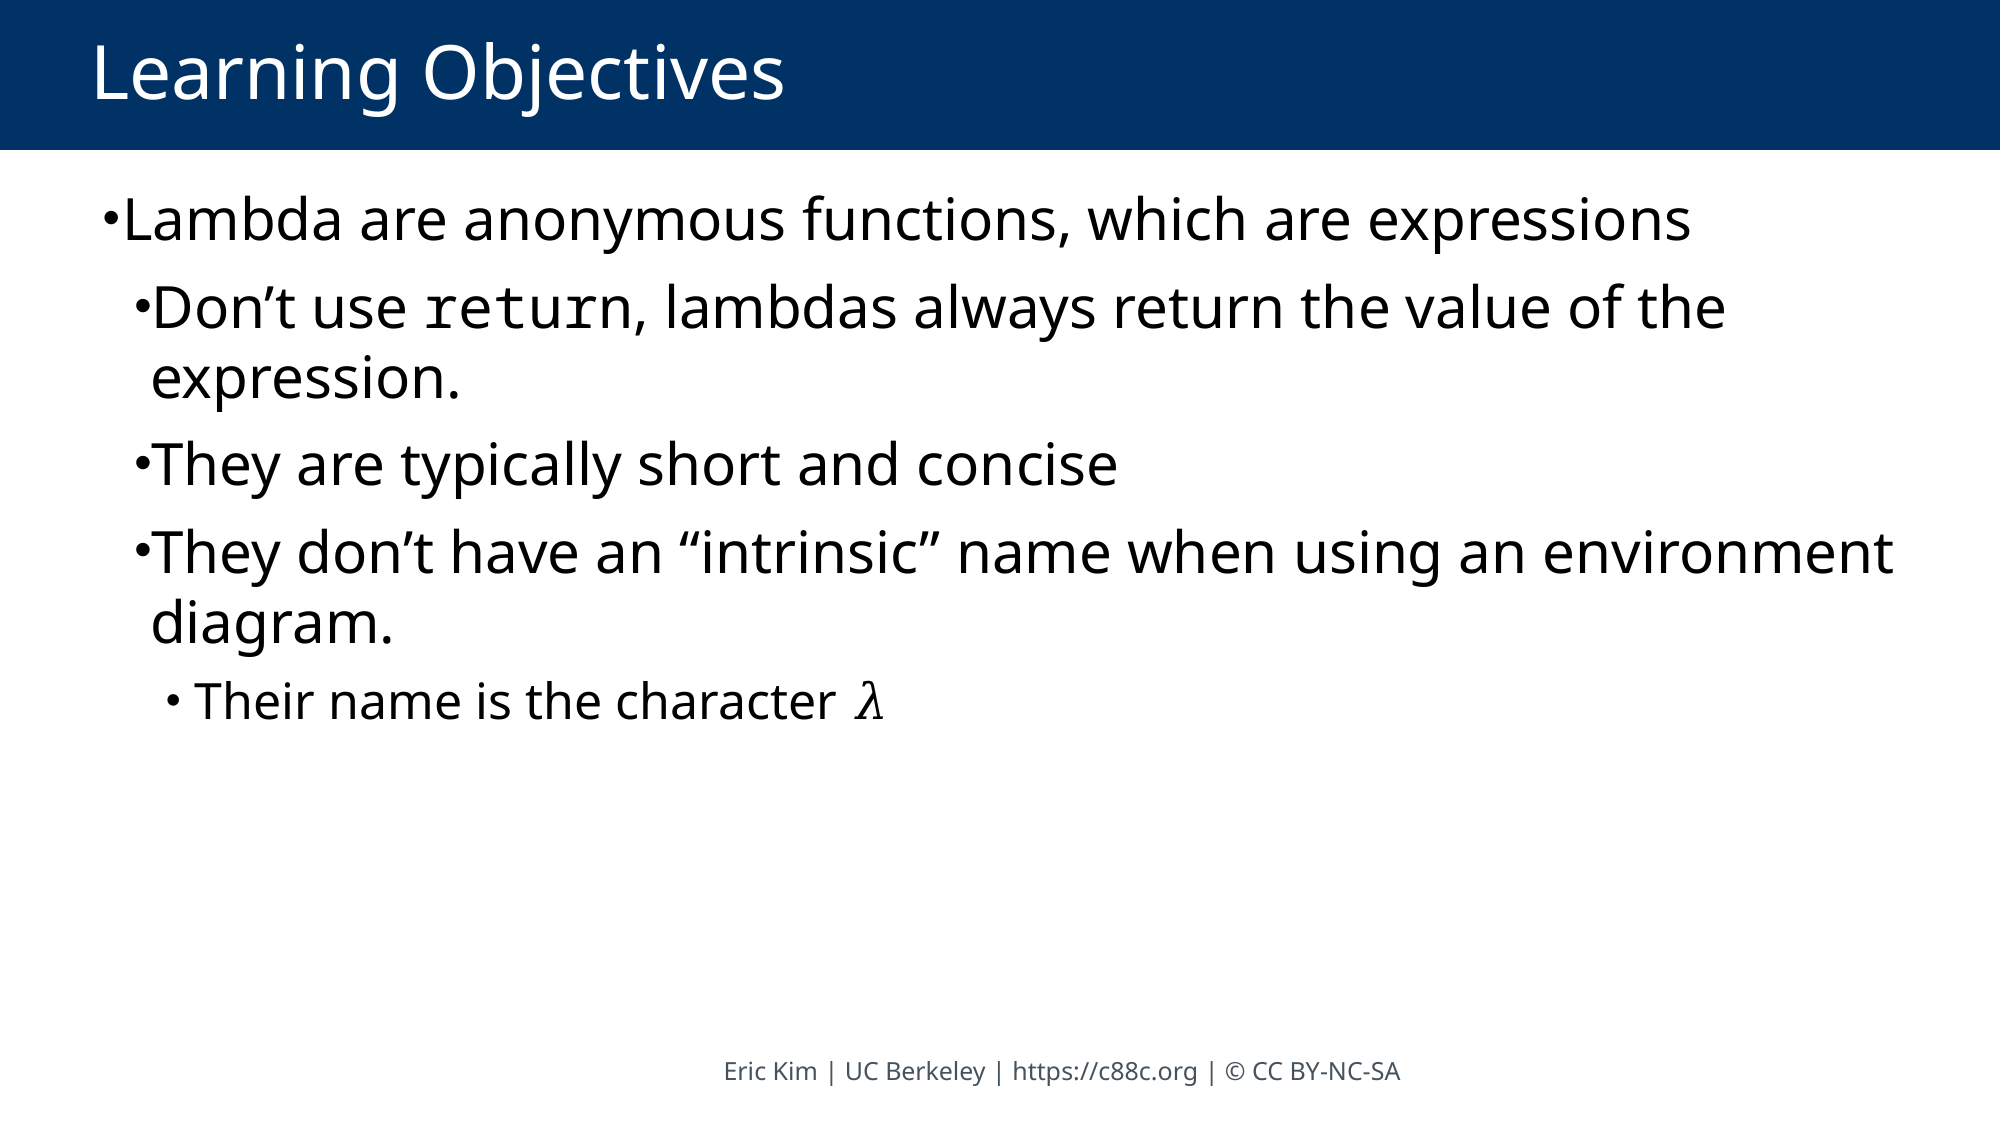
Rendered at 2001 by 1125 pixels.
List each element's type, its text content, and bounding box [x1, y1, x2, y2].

title Learning Objectives [0, 0, 2000, 152]
text_box Eric Kim | UC Berkeley | https://c88c.org | © CC BY-NC-SA [687, 1045, 1438, 1096]
list Lambda are anonymous functions, which are expressions Don’t use return, lambdas always return the value of the expression. They are typically short and concise They don’t have an “intrinsic” name when using an environment diagram. Their name is the character 𝜆 [87, 174, 1928, 1038]
